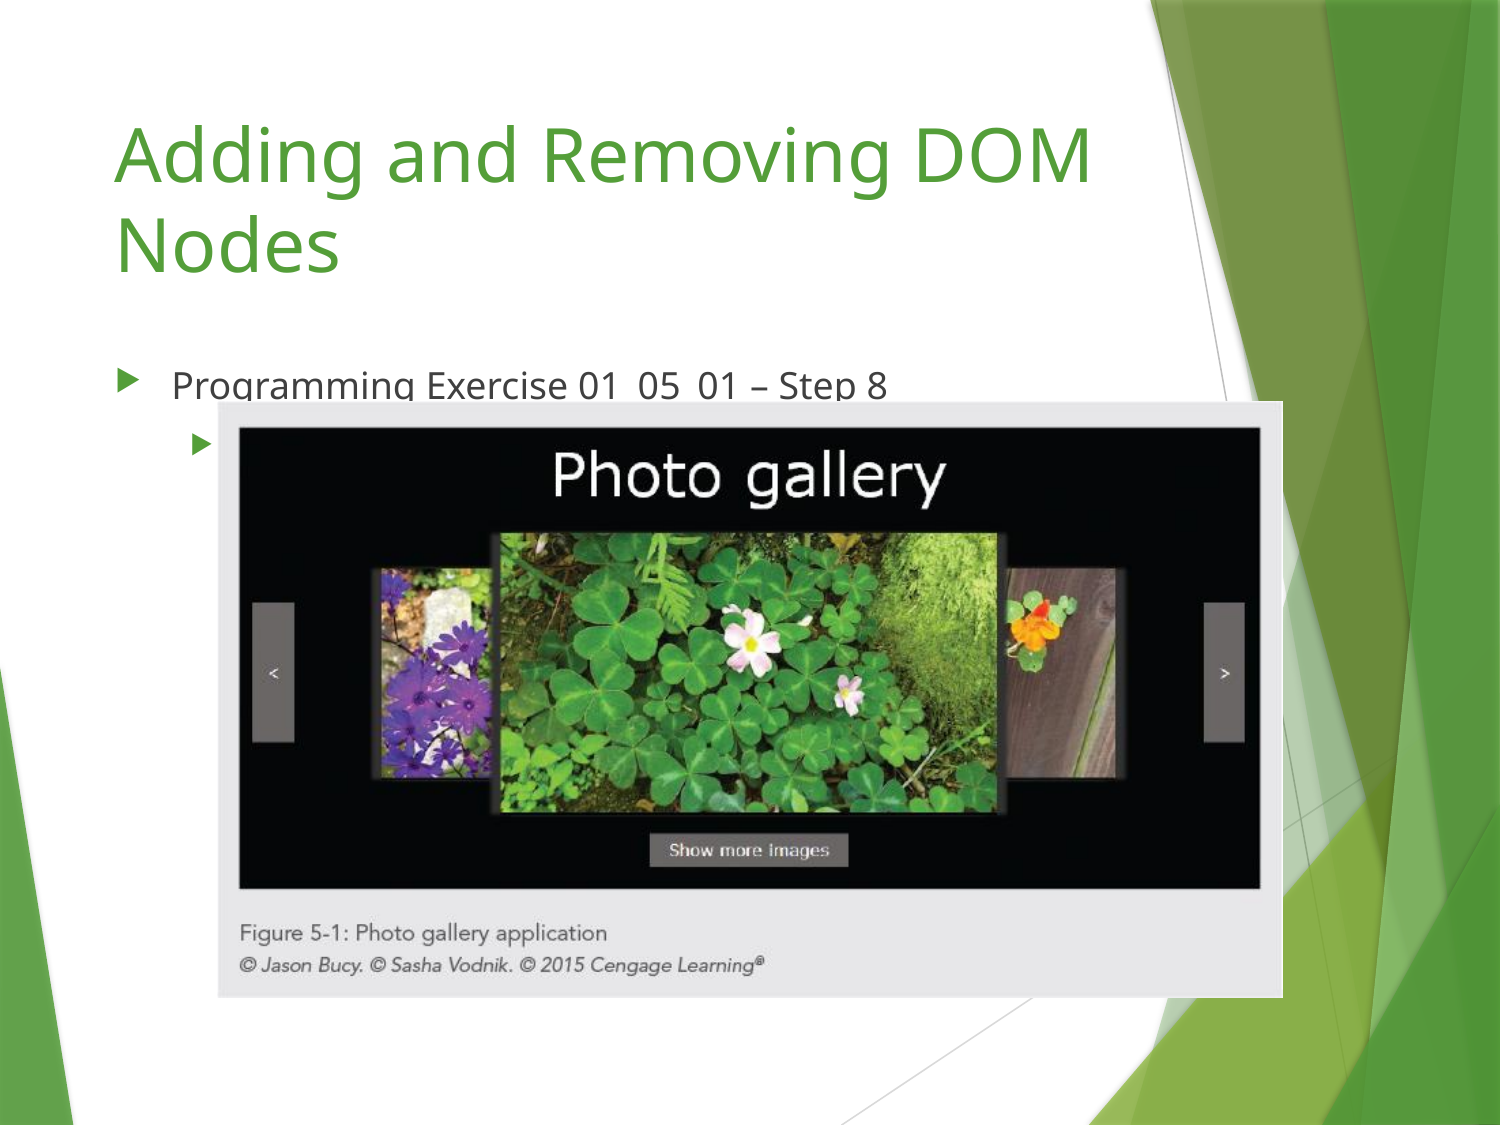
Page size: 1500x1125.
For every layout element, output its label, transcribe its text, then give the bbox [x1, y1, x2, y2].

title Adding and Removing DOM Nodes [99, 99, 1142, 317]
picture [216, 400, 1284, 999]
list Programming Exercise 01_05_01 – Step 8 Removing Nodes [99, 354, 1142, 992]
